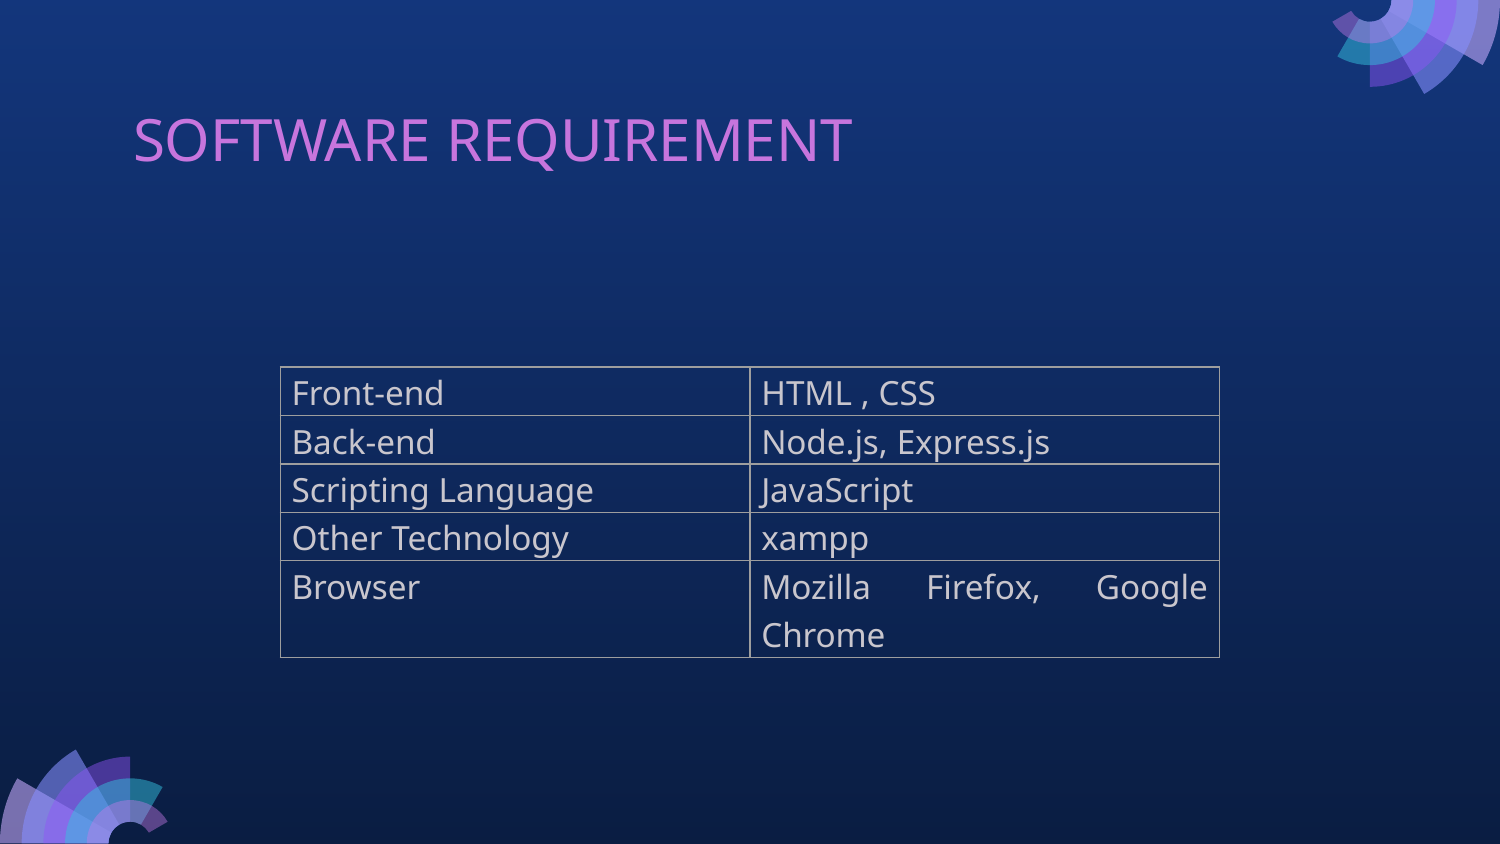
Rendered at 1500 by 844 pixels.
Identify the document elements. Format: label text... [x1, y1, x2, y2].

table_cell Mozilla Firefox, Google Chrome [751, 561, 1219, 657]
table_header Front-end [281, 368, 749, 415]
table_cell Node.js, Express.js [751, 416, 1219, 463]
table_cell Scripting Language [281, 465, 749, 512]
table_cell Other Technology [281, 513, 749, 560]
table_cell Back-end [281, 416, 749, 463]
table_cell JavaScript [751, 465, 1219, 512]
table_cell xampp [751, 513, 1219, 560]
table_cell Browser [281, 561, 749, 657]
table_header HTML , CSS [751, 368, 1219, 415]
title SOFTWARE REQUIREMENT [118, 88, 1382, 183]
